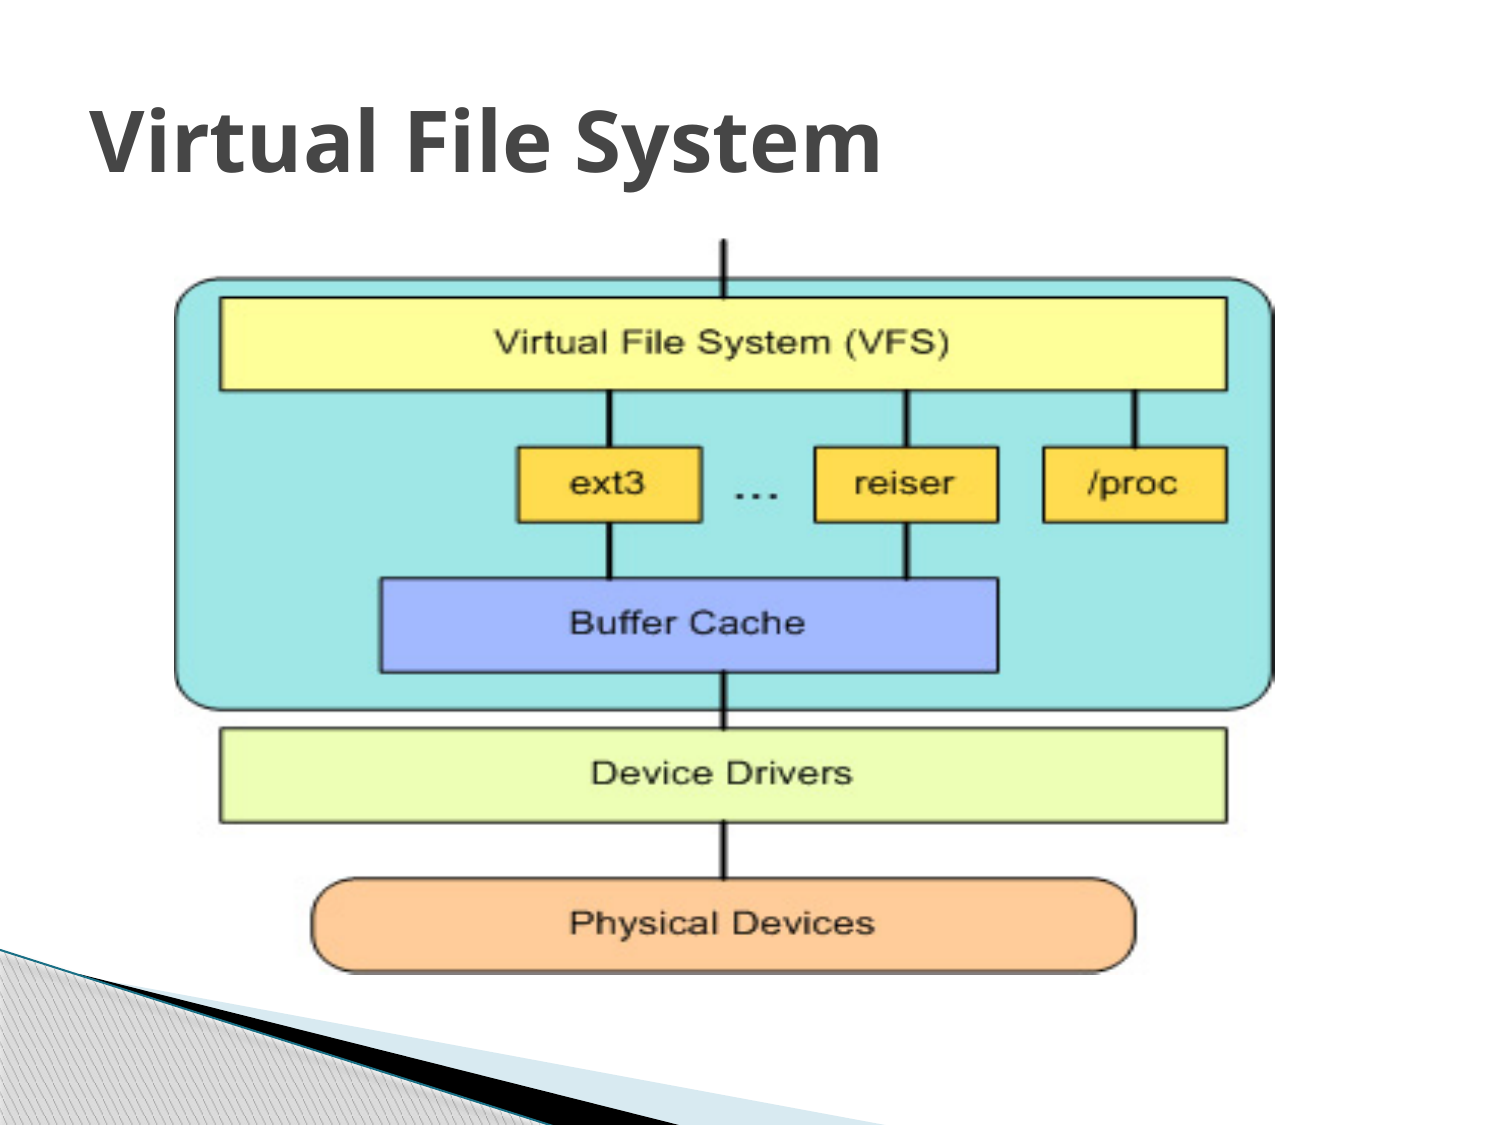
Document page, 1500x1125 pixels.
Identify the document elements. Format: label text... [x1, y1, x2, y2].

title Virtual File System [75, 45, 1425, 233]
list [174, 237, 1276, 976]
